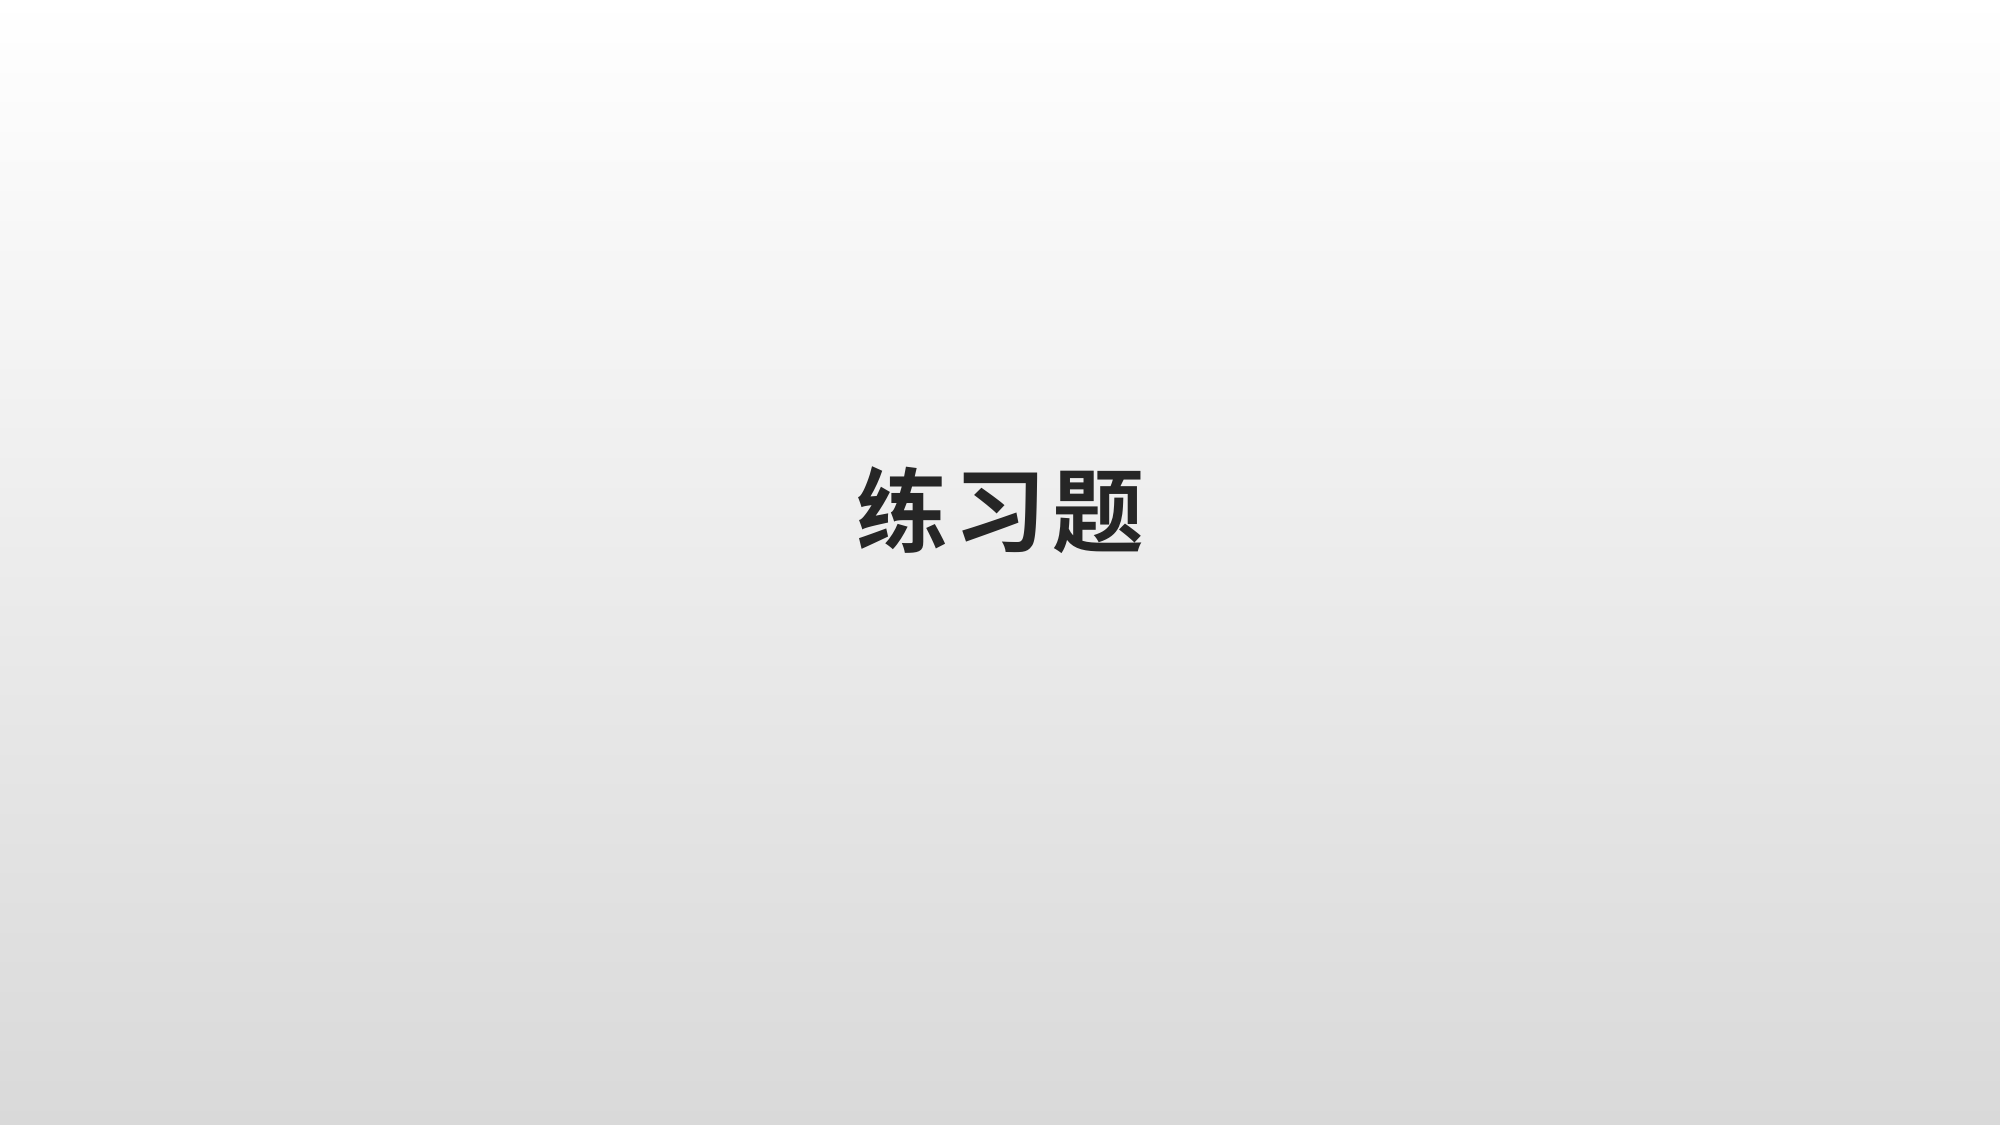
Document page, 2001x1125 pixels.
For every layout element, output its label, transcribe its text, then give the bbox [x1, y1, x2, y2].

title 练习题 [196, 149, 1805, 572]
